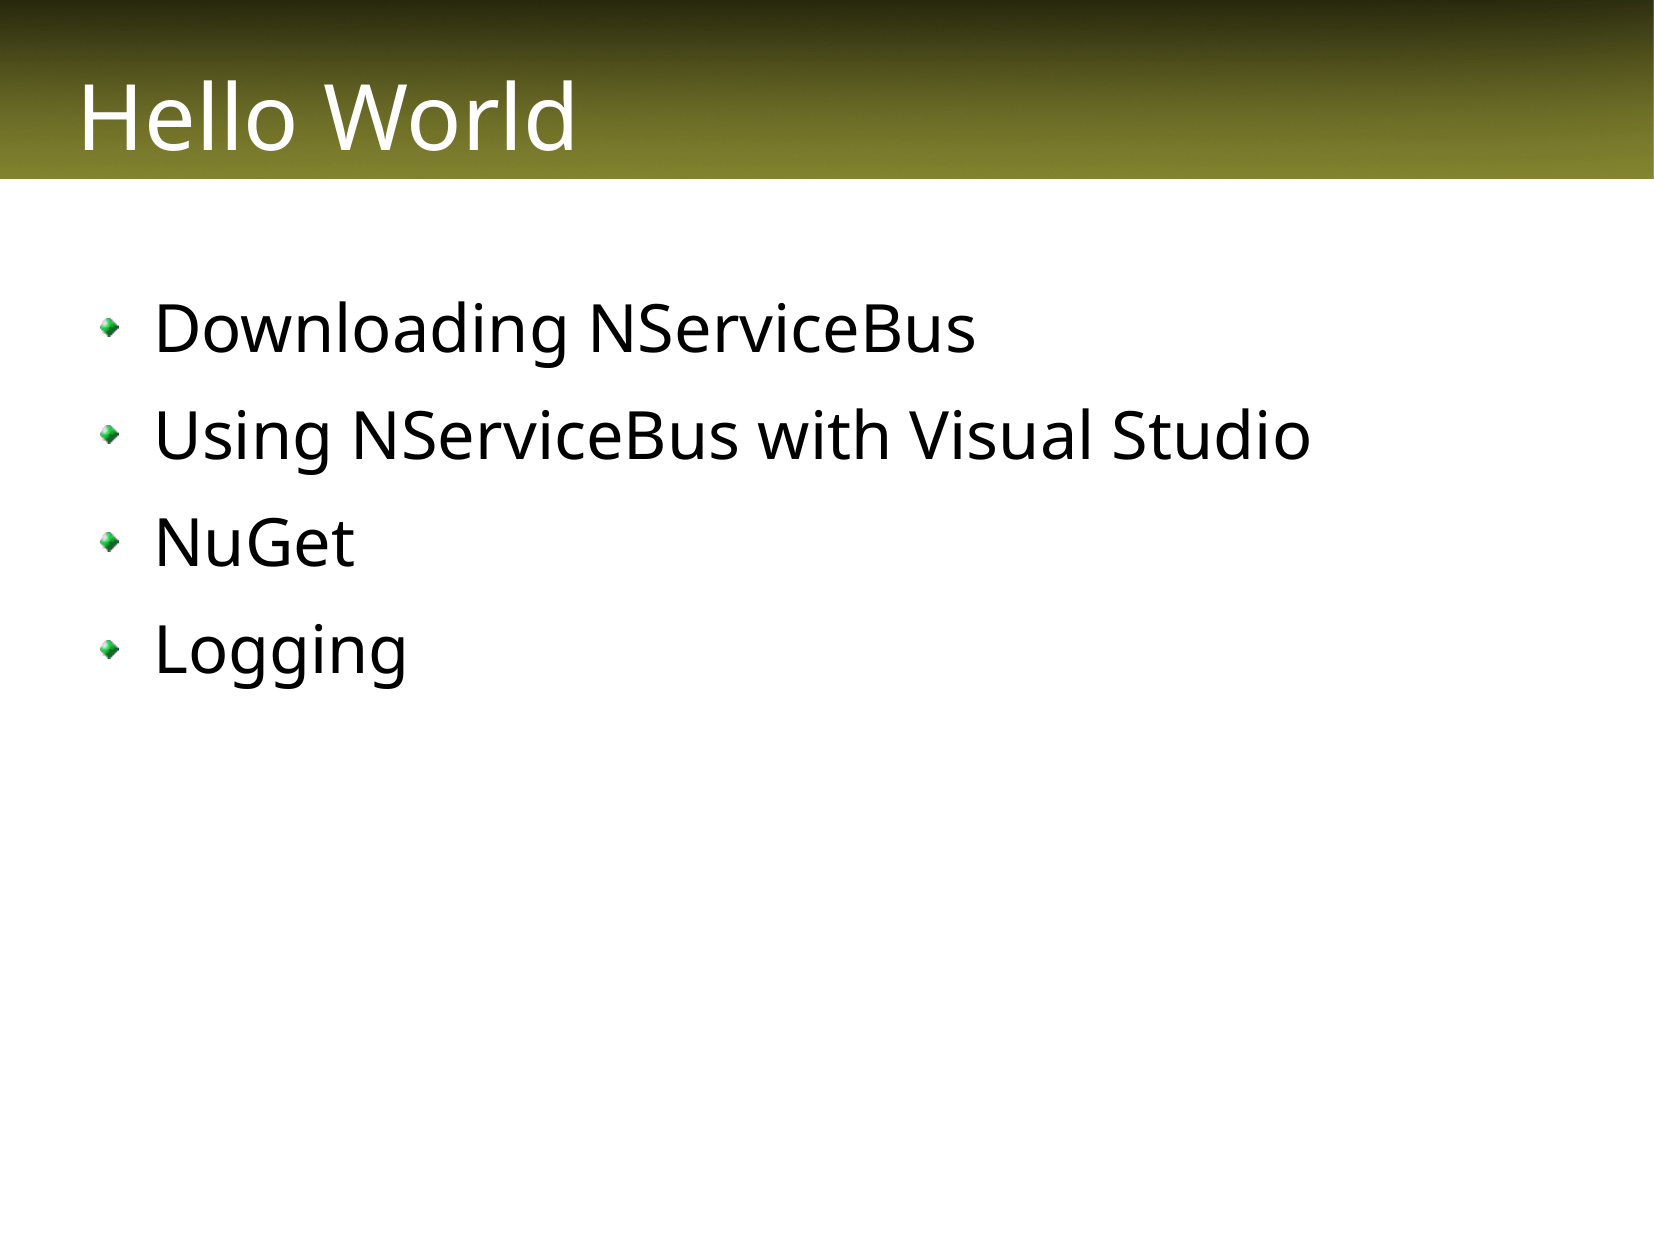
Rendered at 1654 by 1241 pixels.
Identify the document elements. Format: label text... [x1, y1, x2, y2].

picture [100, 318, 119, 337]
picture [100, 640, 119, 659]
picture [100, 532, 119, 552]
picture [100, 425, 119, 444]
list Downloading NServiceBus Using NServiceBus with Visual Studio NuGet Logging [82, 289, 1571, 1109]
picture [0, 0, 1654, 179]
title Hello World [76, 58, 1654, 178]
